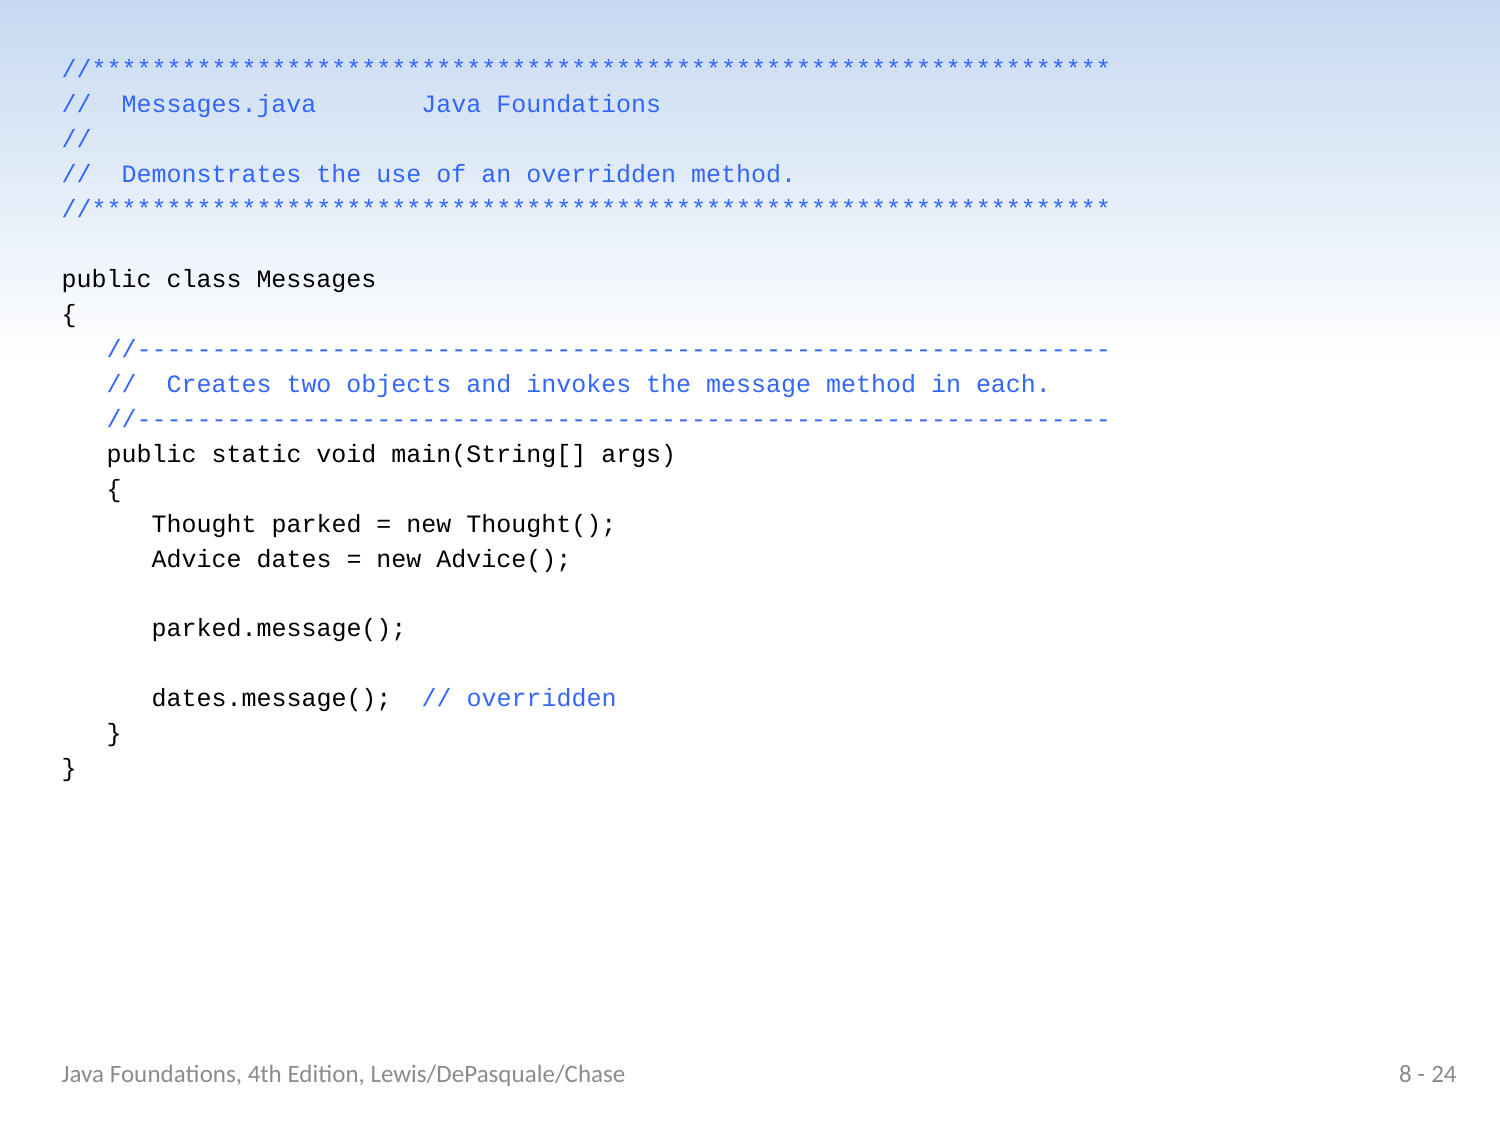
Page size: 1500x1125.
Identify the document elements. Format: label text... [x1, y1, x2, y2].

footer Java Foundations, 4th Edition, Lewis/DePasquale/Chase [46, 1042, 1122, 1103]
slide_number 8 - 24 [1122, 1042, 1472, 1103]
list //******************************************************************** // Messages.java Java Foundations // // Demonstrates the use of an overridden method. //******************************************************************** public class Messages { //----------------------------------------------------------------- // Creates two objects and invokes the message method in each. //----------------------------------------------------------------- public static void main(String[] args) { Thought parked = new Thought(); Advice dates = new Advice(); parked.message(); dates.message(); // overridden } } [46, 45, 1473, 1043]
